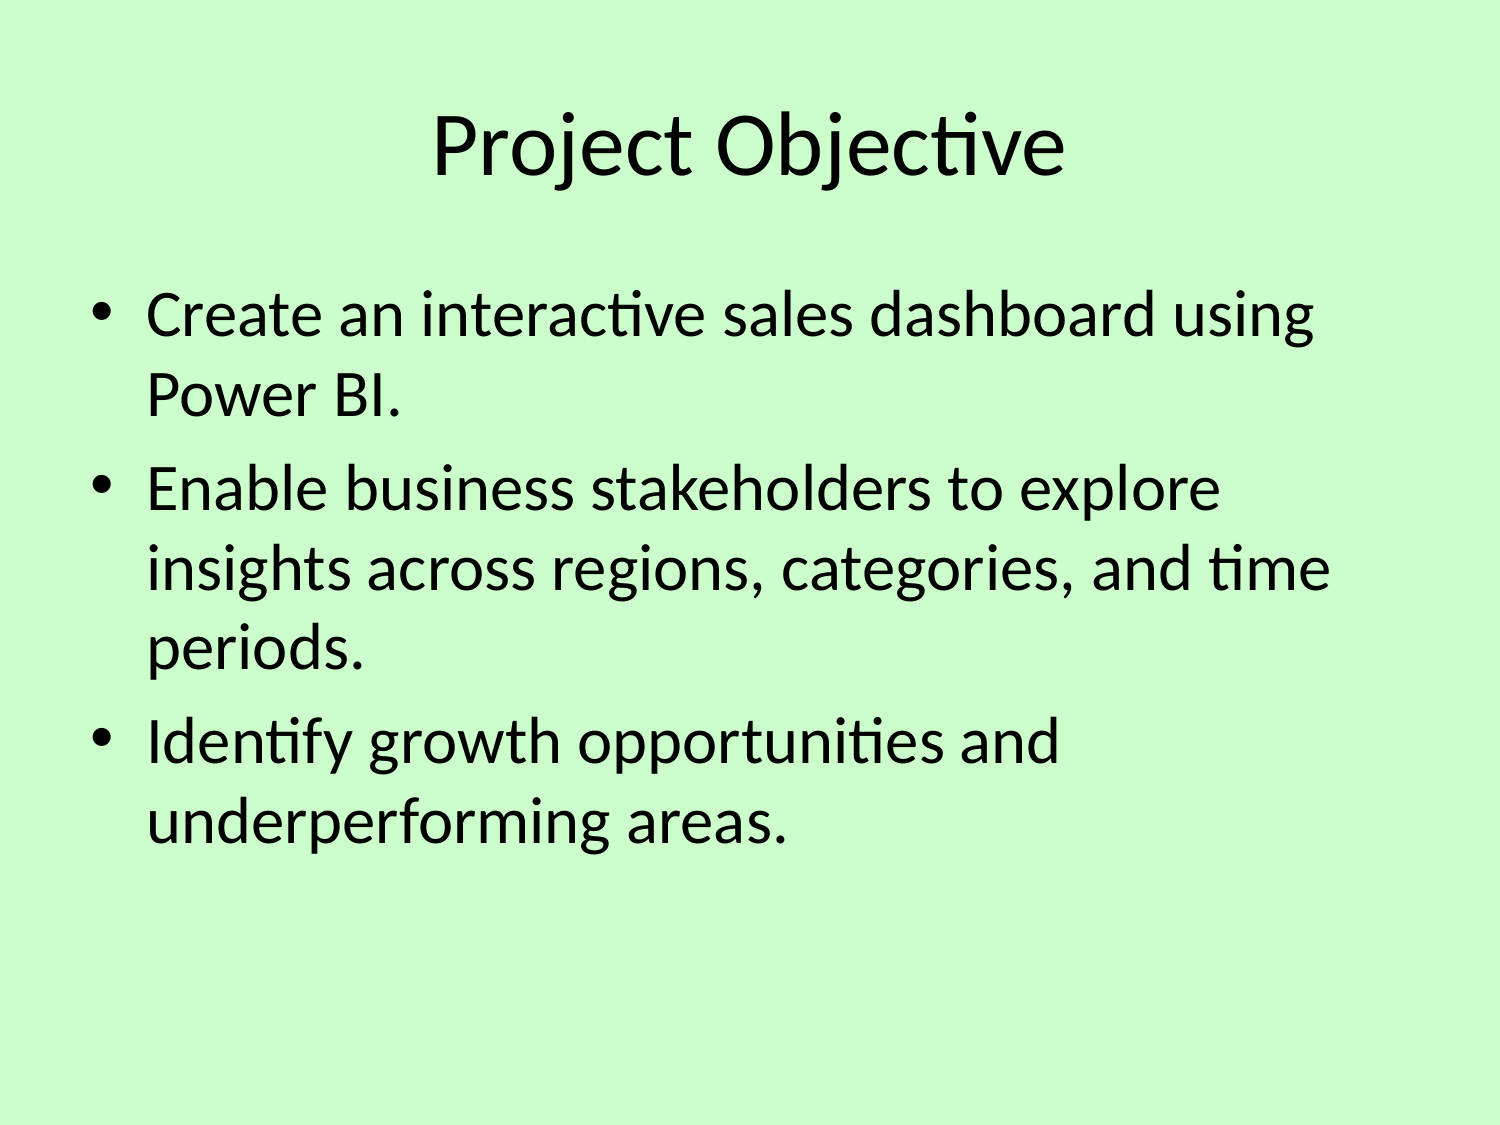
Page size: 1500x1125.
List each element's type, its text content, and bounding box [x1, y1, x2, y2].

list Create an interactive sales dashboard using Power BI. Enable business stakeholders to explore insights across regions, categories, and time periods. Identify growth opportunities and underperforming areas. [75, 262, 1425, 1005]
title Project Objective [75, 45, 1425, 233]
